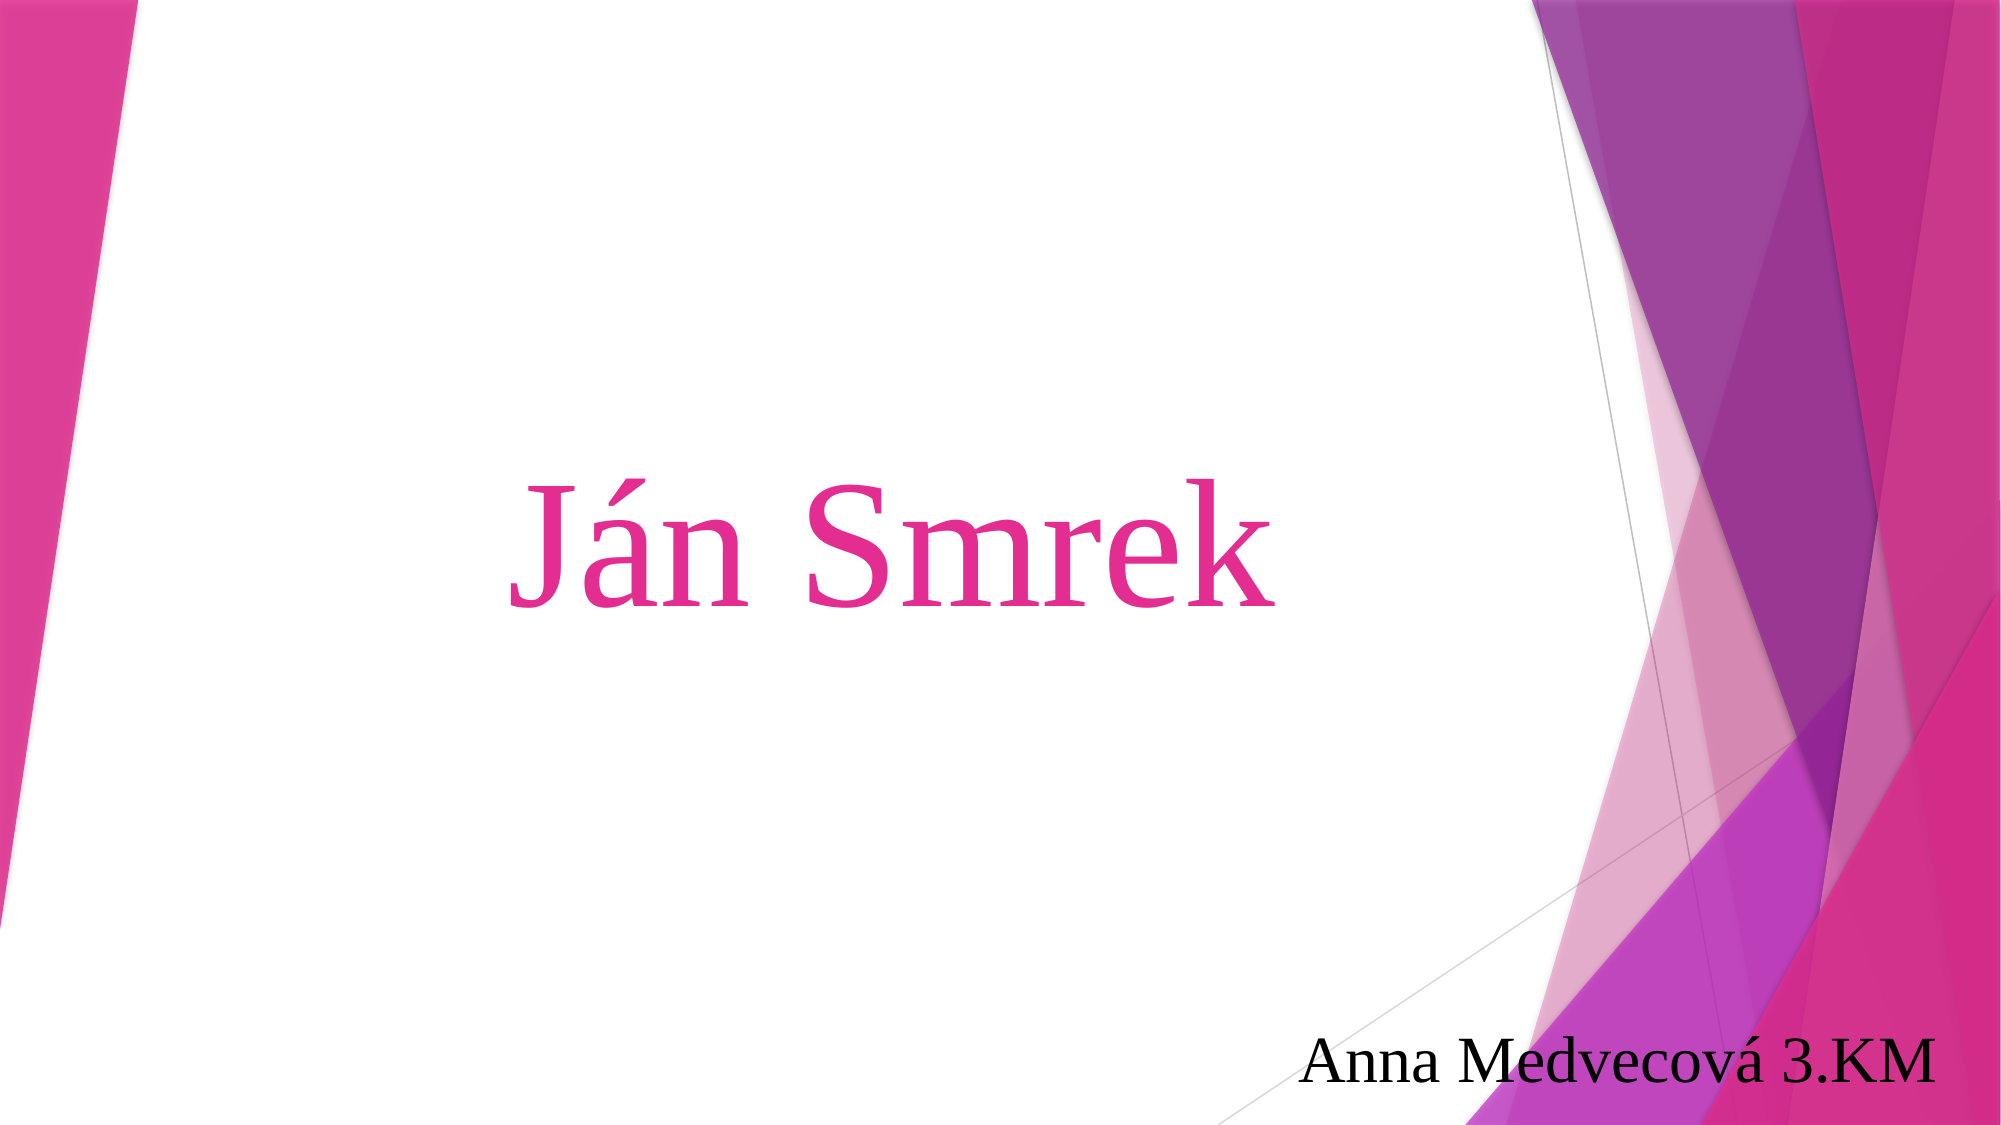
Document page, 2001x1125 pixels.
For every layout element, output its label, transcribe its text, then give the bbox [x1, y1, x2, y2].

subtitle Anna Medvecová 3.KM [453, 1008, 1954, 1104]
title Ján Smrek [62, 380, 1337, 651]
